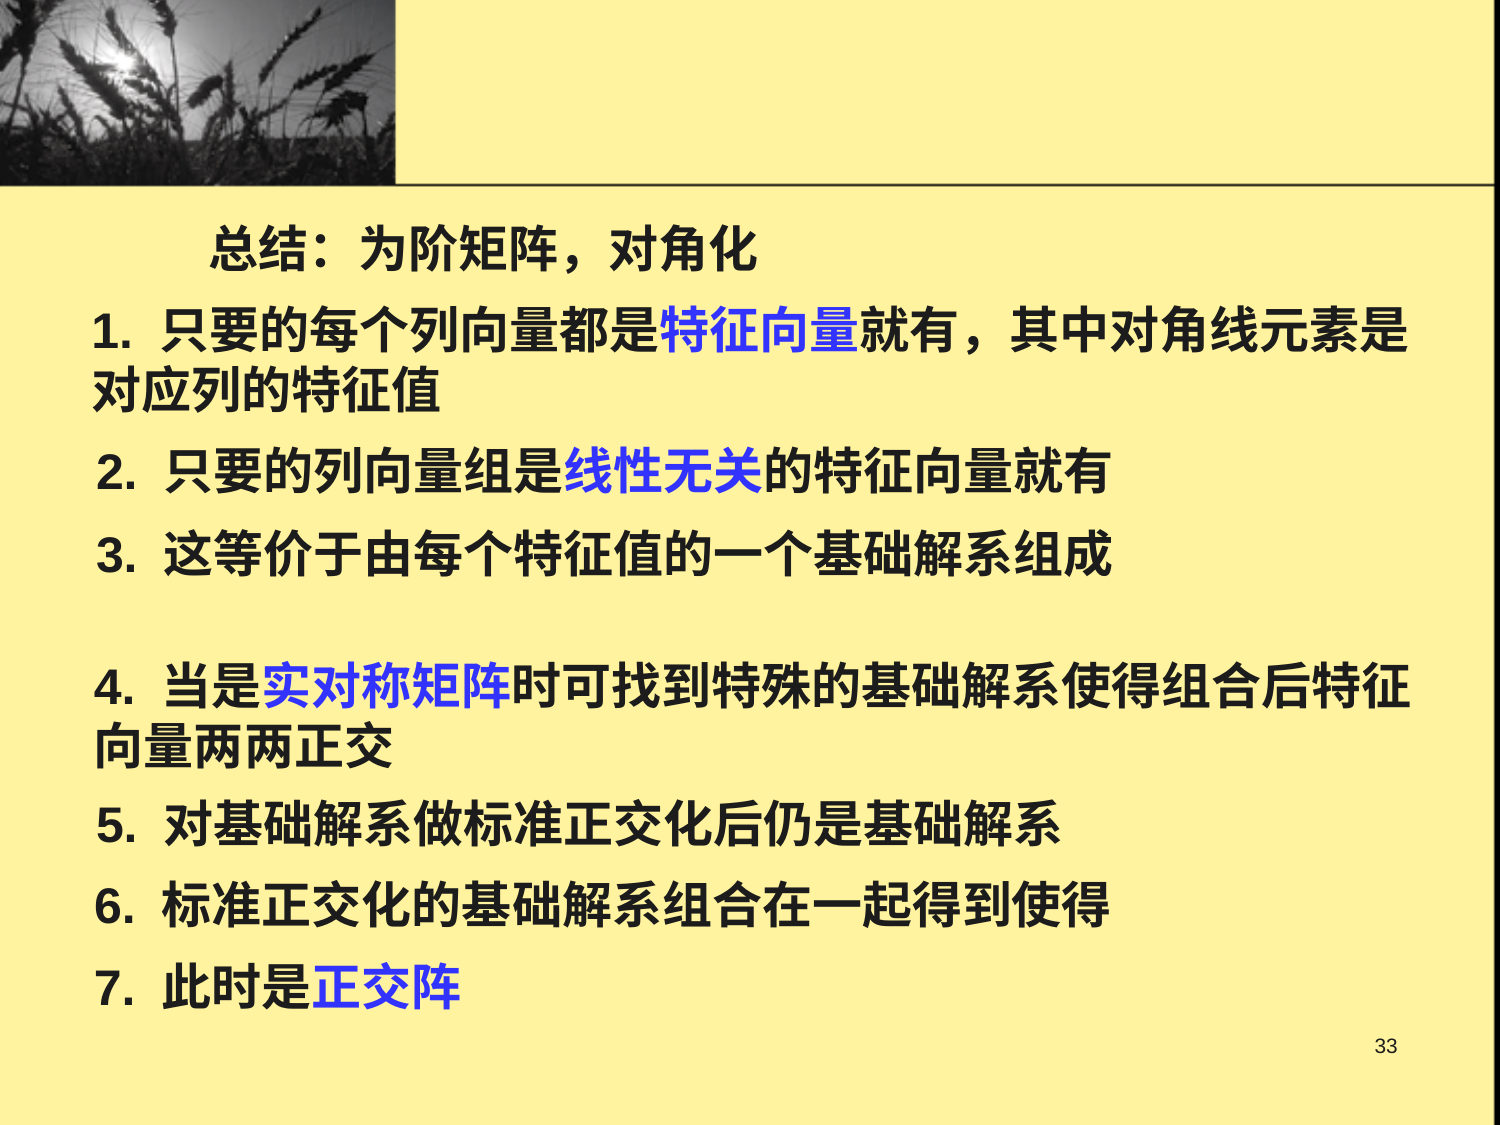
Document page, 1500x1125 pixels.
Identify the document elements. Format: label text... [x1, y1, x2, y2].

picture [0, 0, 1500, 1125]
text_box 5. 对基础解系做标准正交化后仍是基础解系 [81, 785, 1440, 860]
slide_number 33 [1200, 1025, 1413, 1100]
text_box 3. 这等价于由每个特征值的一个基础解系组成 [81, 515, 1440, 590]
